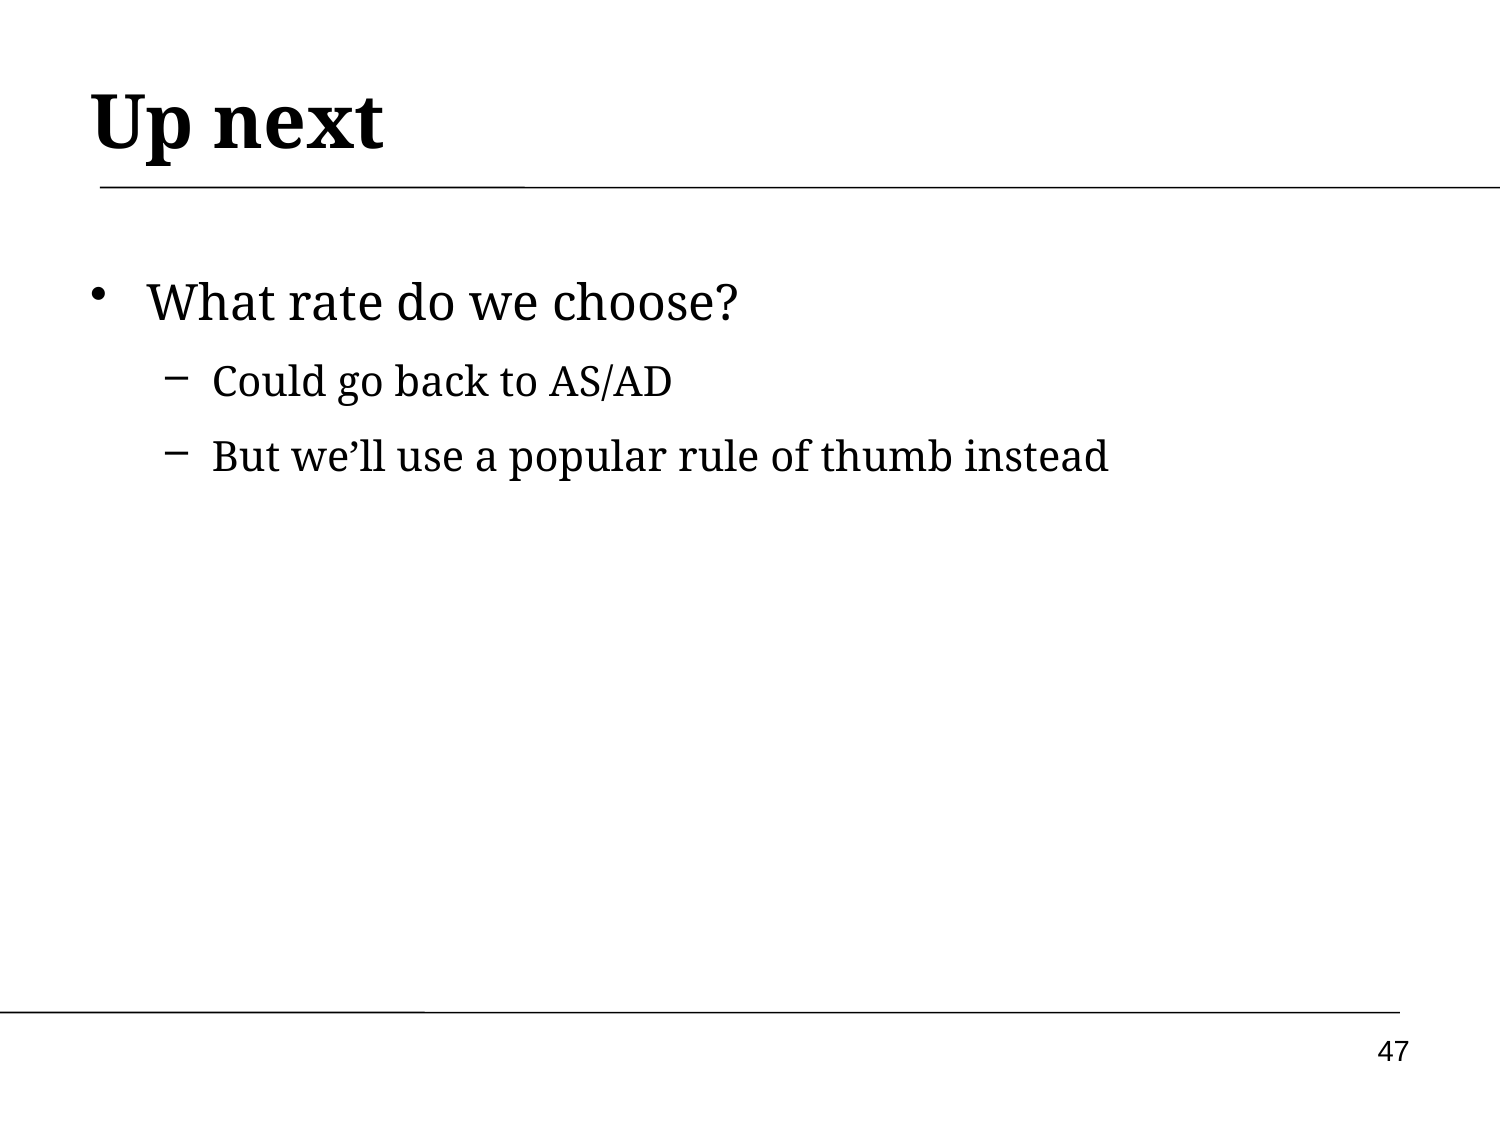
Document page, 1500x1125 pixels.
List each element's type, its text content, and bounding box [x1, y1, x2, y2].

slide_number 47 [1074, 1024, 1426, 1103]
list What rate do we choose? Could go back to AS/AD But we’ll use a popular rule of thumb instead [75, 262, 1425, 1005]
title Up next [75, 50, 1425, 188]
